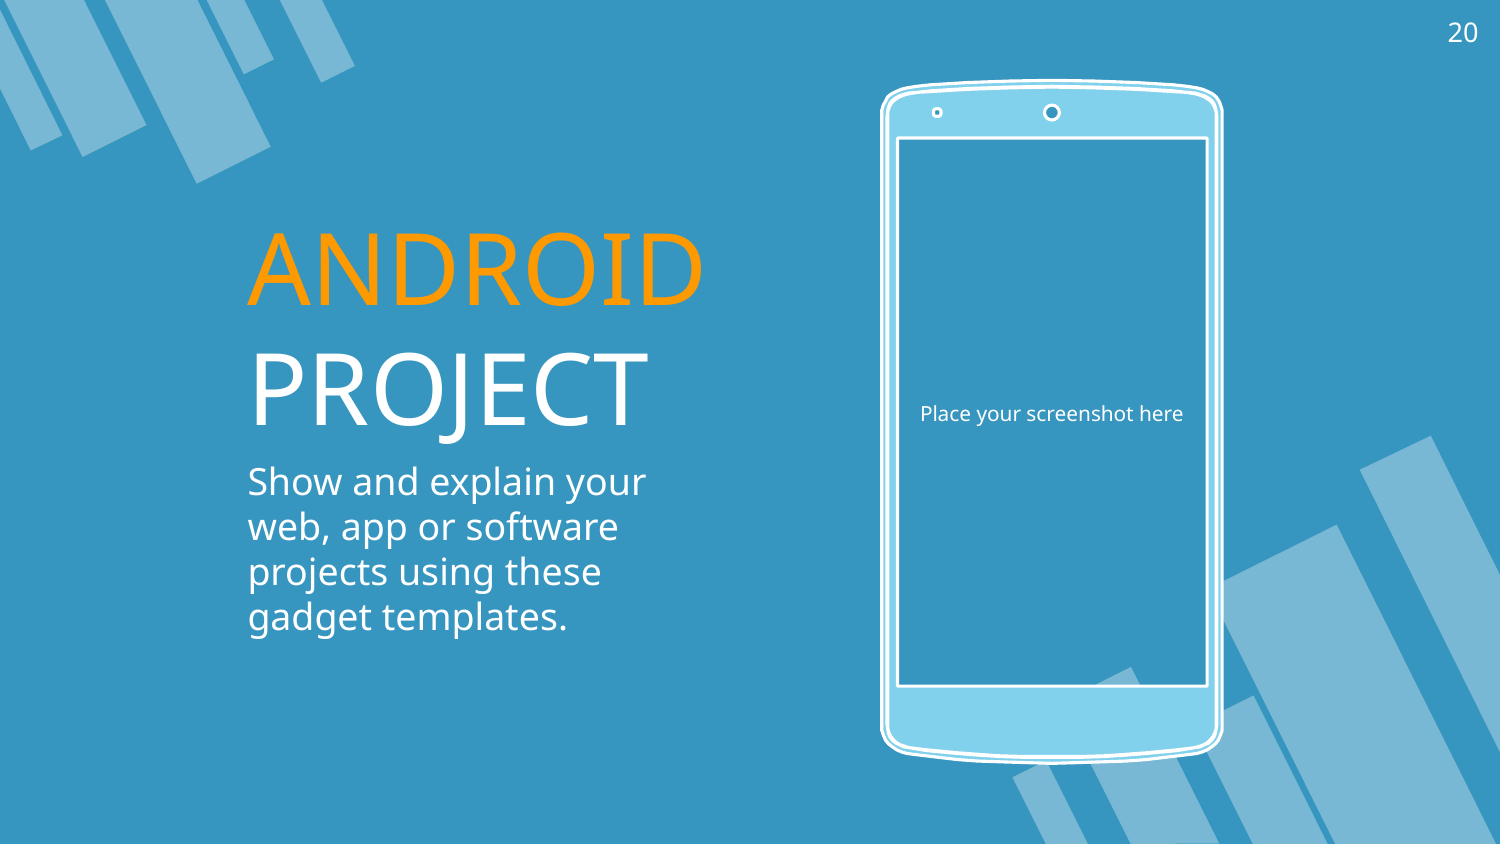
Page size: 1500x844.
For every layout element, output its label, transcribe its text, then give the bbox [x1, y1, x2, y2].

slide_number 20 [1403, 0, 1494, 65]
text_box [881, 80, 1223, 764]
text_box Place your screenshot here [897, 137, 1207, 689]
list ANDROID PROJECT Show and explain your web, app or software projects using these gadget templates. [232, 0, 748, 844]
